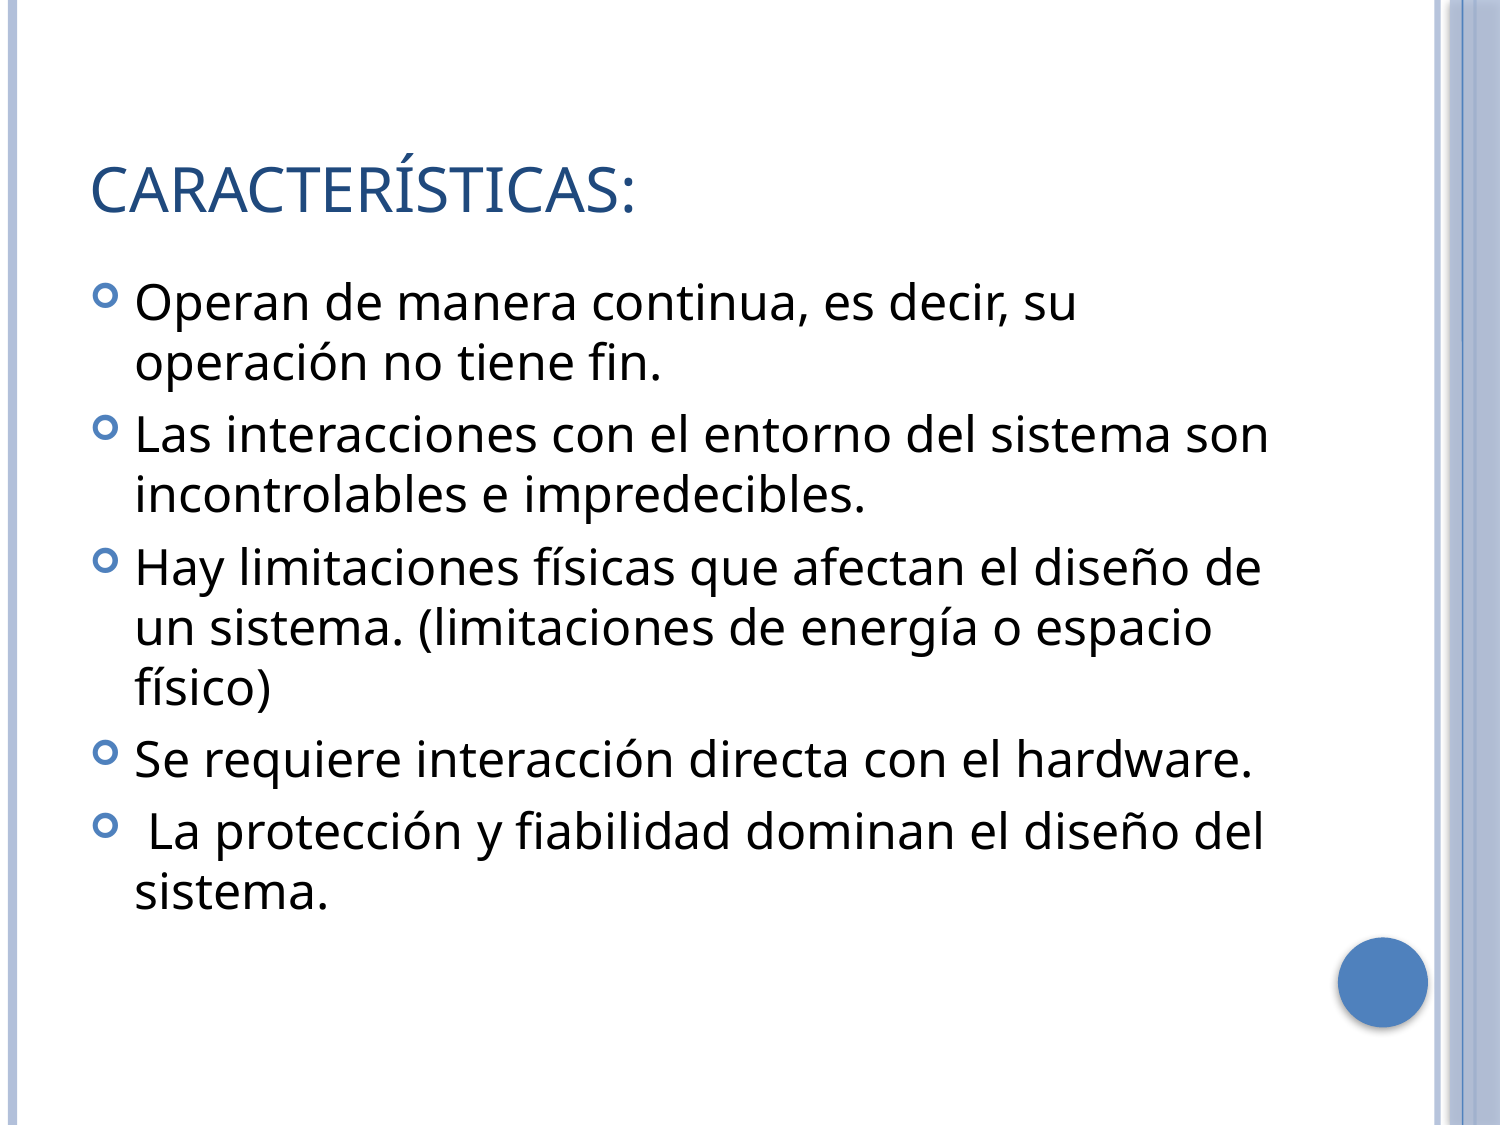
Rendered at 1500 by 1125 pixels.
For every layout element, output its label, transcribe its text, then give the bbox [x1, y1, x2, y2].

title Características: [75, 45, 1300, 233]
list Operan de manera continua, es decir, su operación no tiene fin. Las interacciones con el entorno del sistema son incontrolables e impredecibles. Hay limitaciones físicas que afectan el diseño de un sistema. (limitaciones de energía o espacio físico) Se requiere interacción directa con el hardware. La protección y fiabilidad dominan el diseño del sistema. [75, 262, 1300, 1062]
